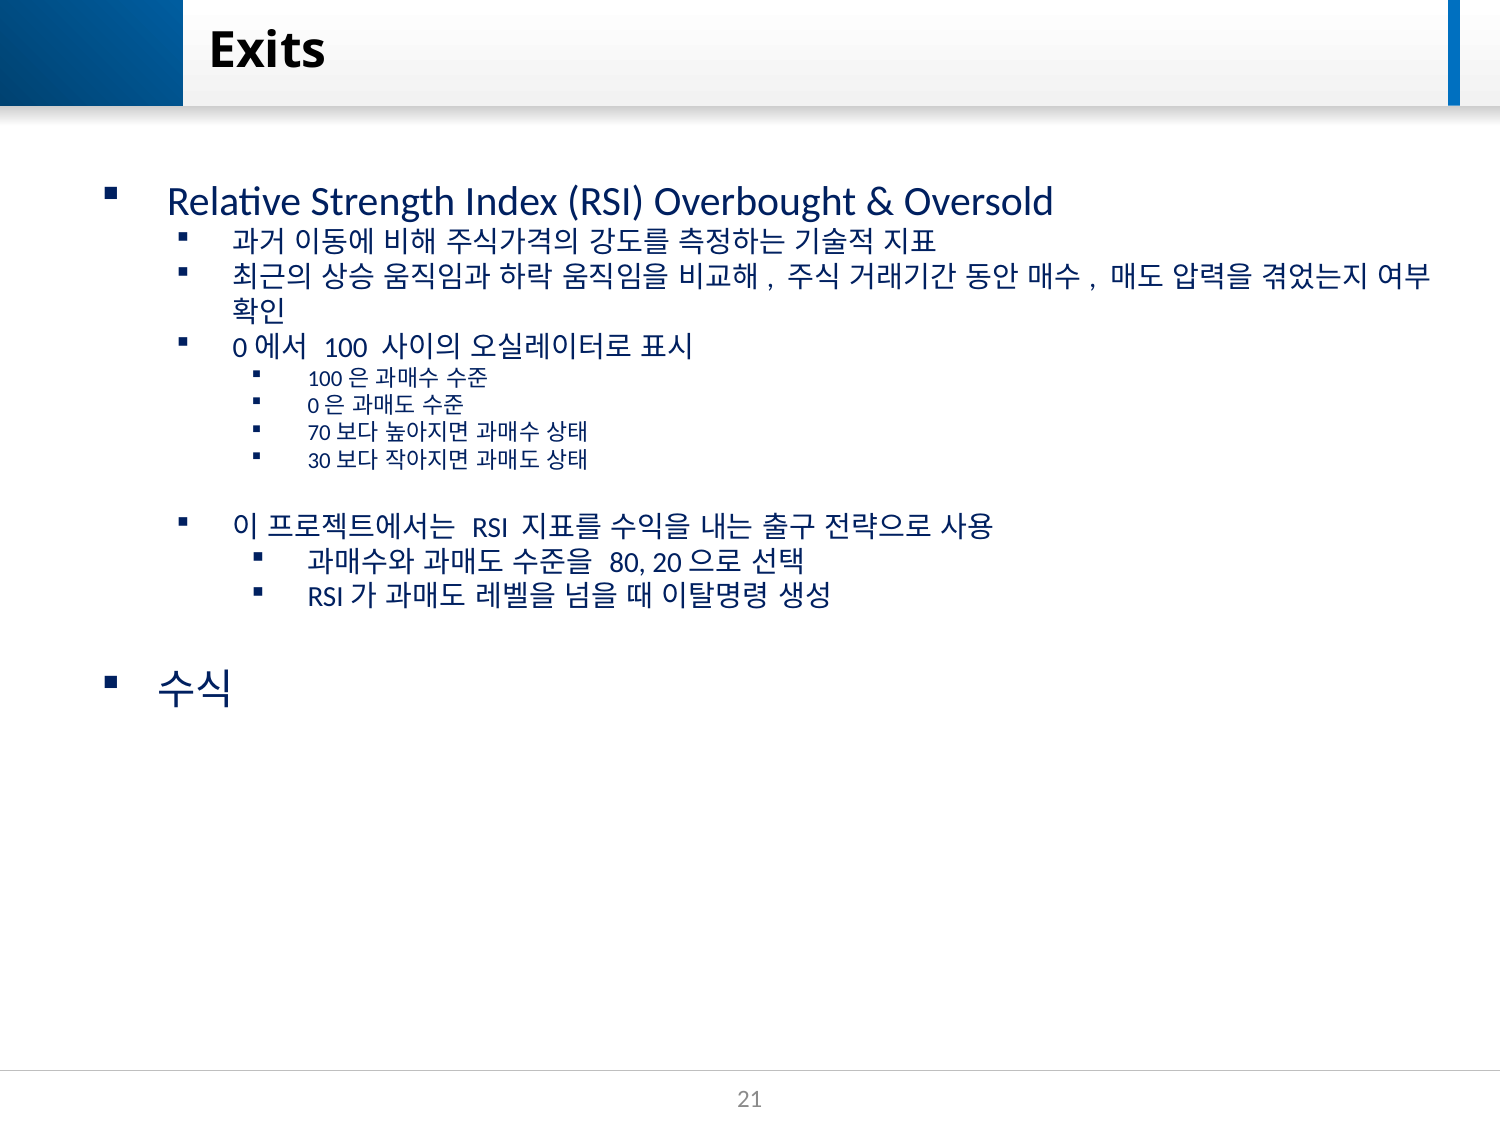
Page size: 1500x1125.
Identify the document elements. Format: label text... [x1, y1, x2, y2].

title Exits [193, 10, 1436, 91]
